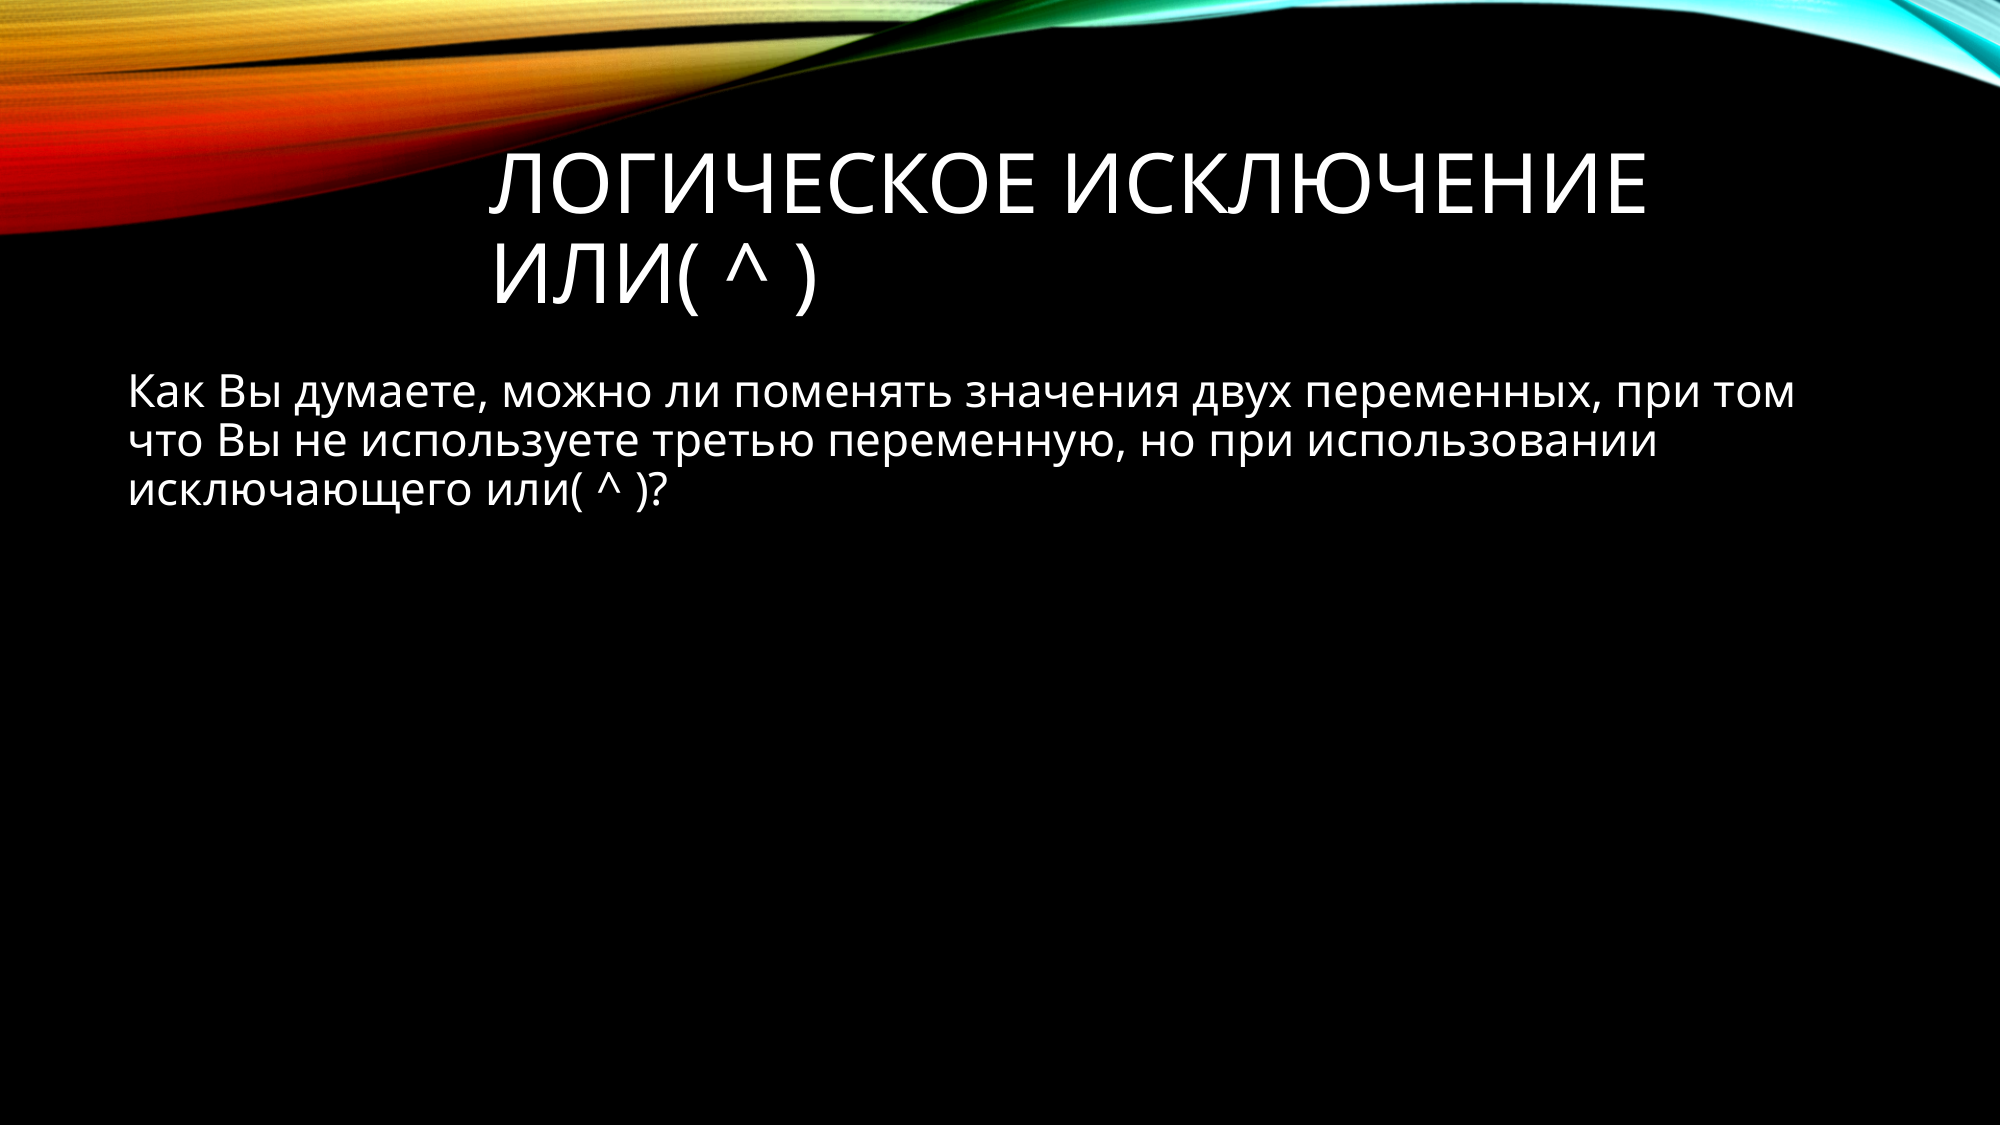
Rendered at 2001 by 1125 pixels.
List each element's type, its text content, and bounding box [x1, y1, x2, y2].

title Логическое исключение или( ^ ) [474, 125, 1888, 338]
picture [0, 0, 2000, 237]
list Как Вы думаете, можно ли поменять значения двух переменных, при том что Вы не используете третью переменную, но при использовании исключающего или( ^ )? [112, 360, 1888, 1021]
